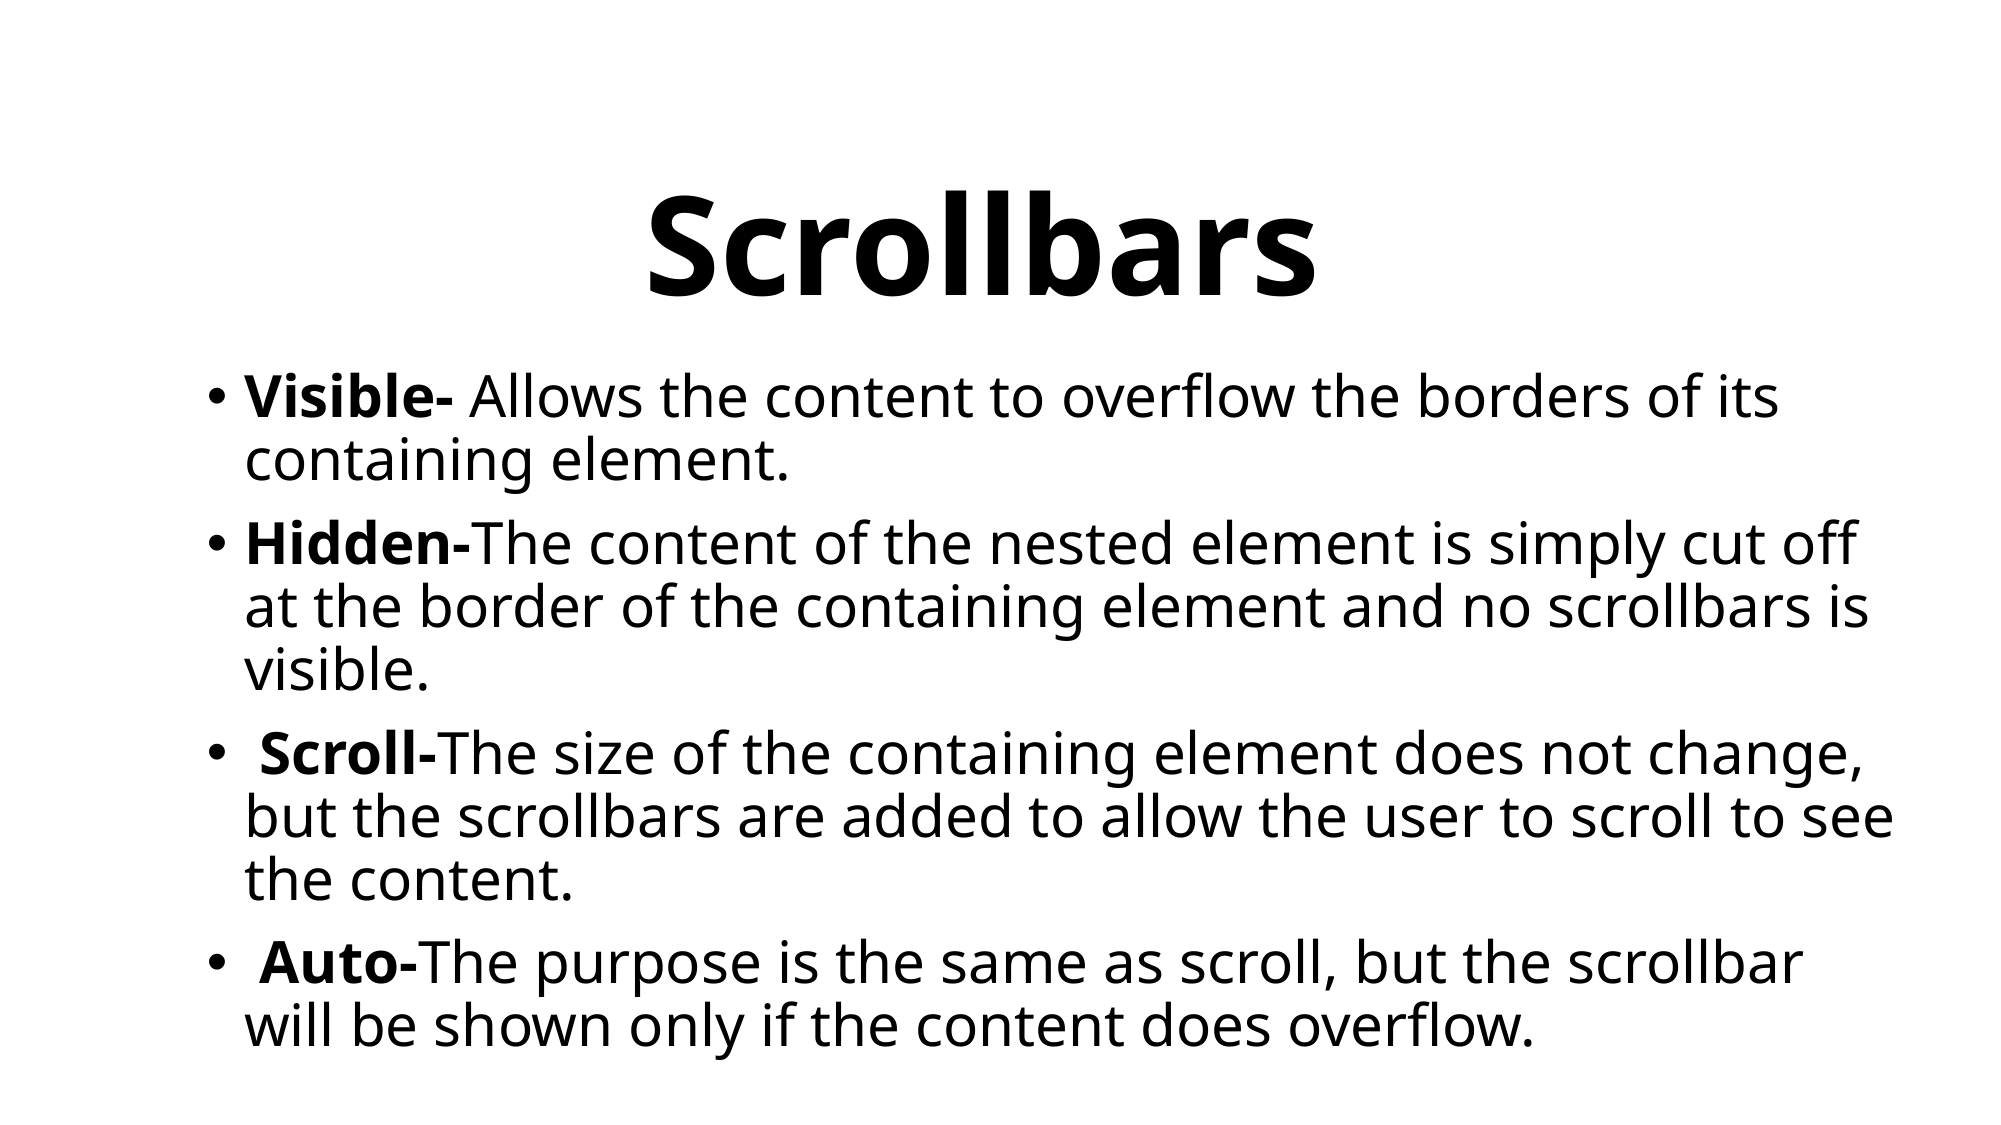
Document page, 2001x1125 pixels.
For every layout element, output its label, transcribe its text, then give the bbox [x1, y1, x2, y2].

list Visible- Allows the content to overflow the borders of its containing element. Hidden-The content of the nested element is simply cut off at the border of the containing element and no scrollbars is visible. Scroll-The size of the containing element does not change, but the scrollbars are added to allow the user to scroll to see the content. Auto-The purpose is the same as scroll, but the scrollbar will be shown only if the content does overflow. [191, 359, 1917, 1074]
title Scrollbars [120, 142, 1846, 360]
